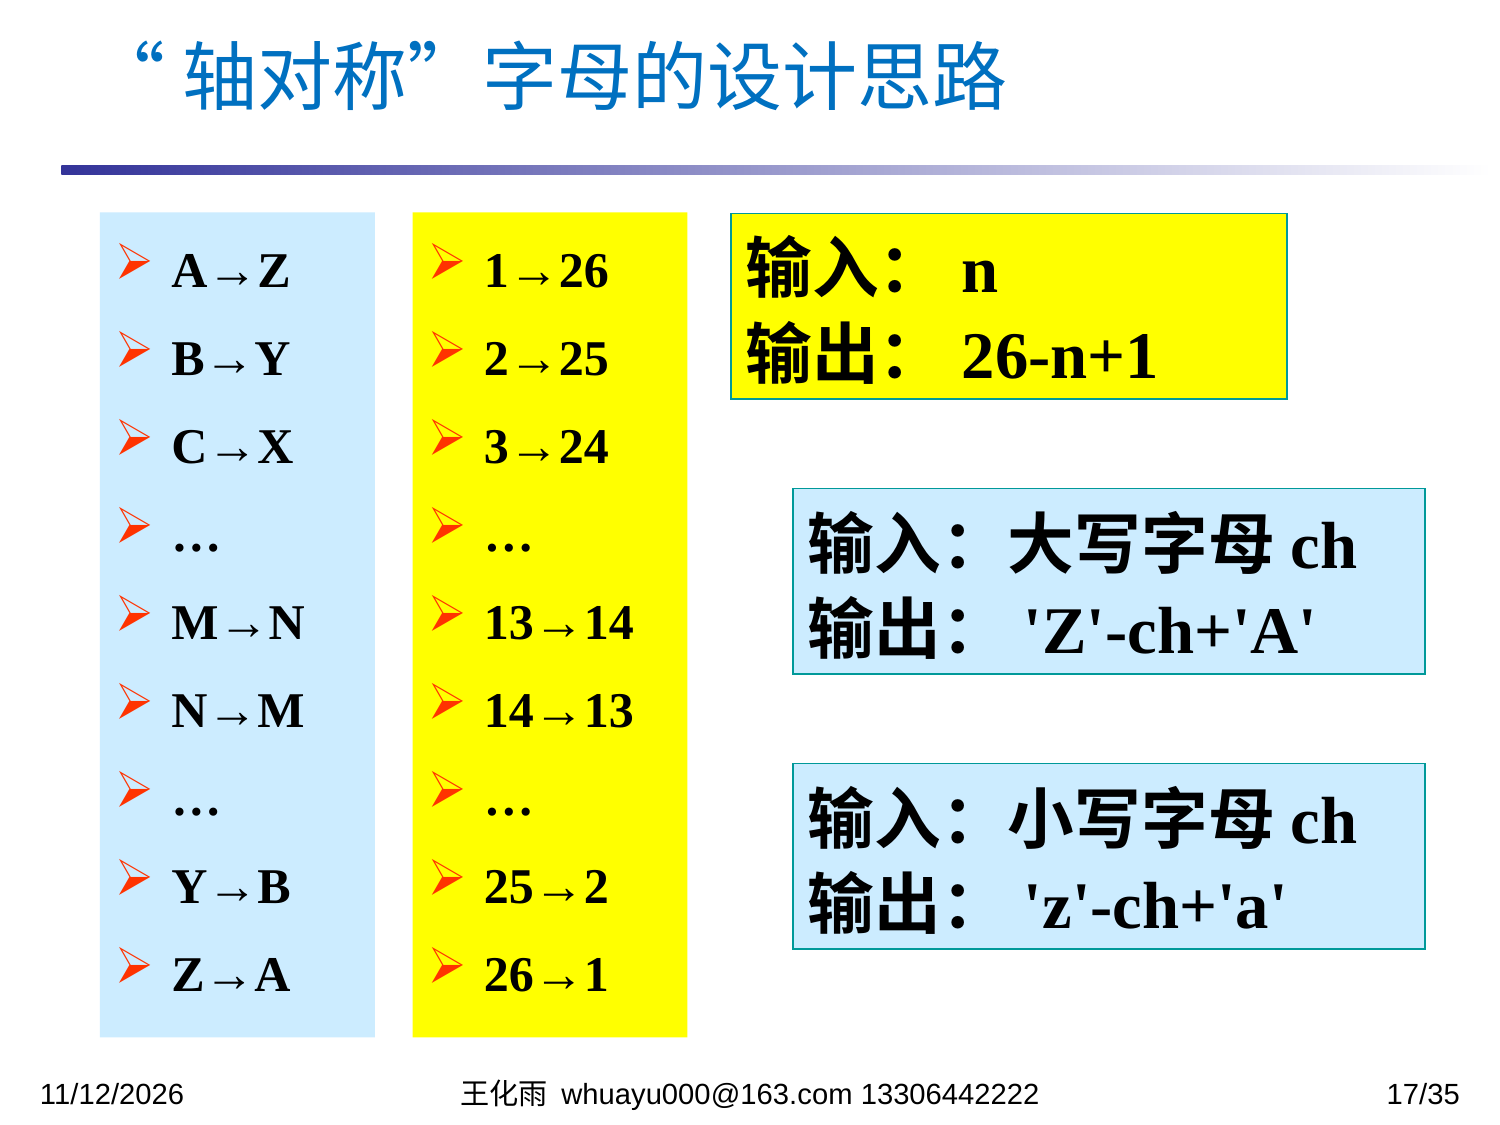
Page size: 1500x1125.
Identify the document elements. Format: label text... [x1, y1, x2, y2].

title “轴对称”字母的设计思路 [75, 24, 1475, 125]
text_box 输入：小写字母ch 输出：'z'-ch+'a' [792, 763, 1425, 950]
slide_number 17/35 [1187, 1074, 1476, 1103]
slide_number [24, 1074, 376, 1103]
text_box 1→26 2→25 3→24 … 13→14 14→13 … 25→2 26→1 [412, 212, 688, 1038]
footer 王化雨 whuayu000@163.com 13306442222 [387, 1074, 1113, 1103]
list A→Z B→Y C→X … M→N N→M … Y→B Z→A [99, 212, 375, 1038]
text_box 输入：n 输出：26-n+1 [730, 213, 1287, 399]
text_box 输入：大写字母ch 输出：'Z'-ch+'A' [792, 488, 1425, 674]
